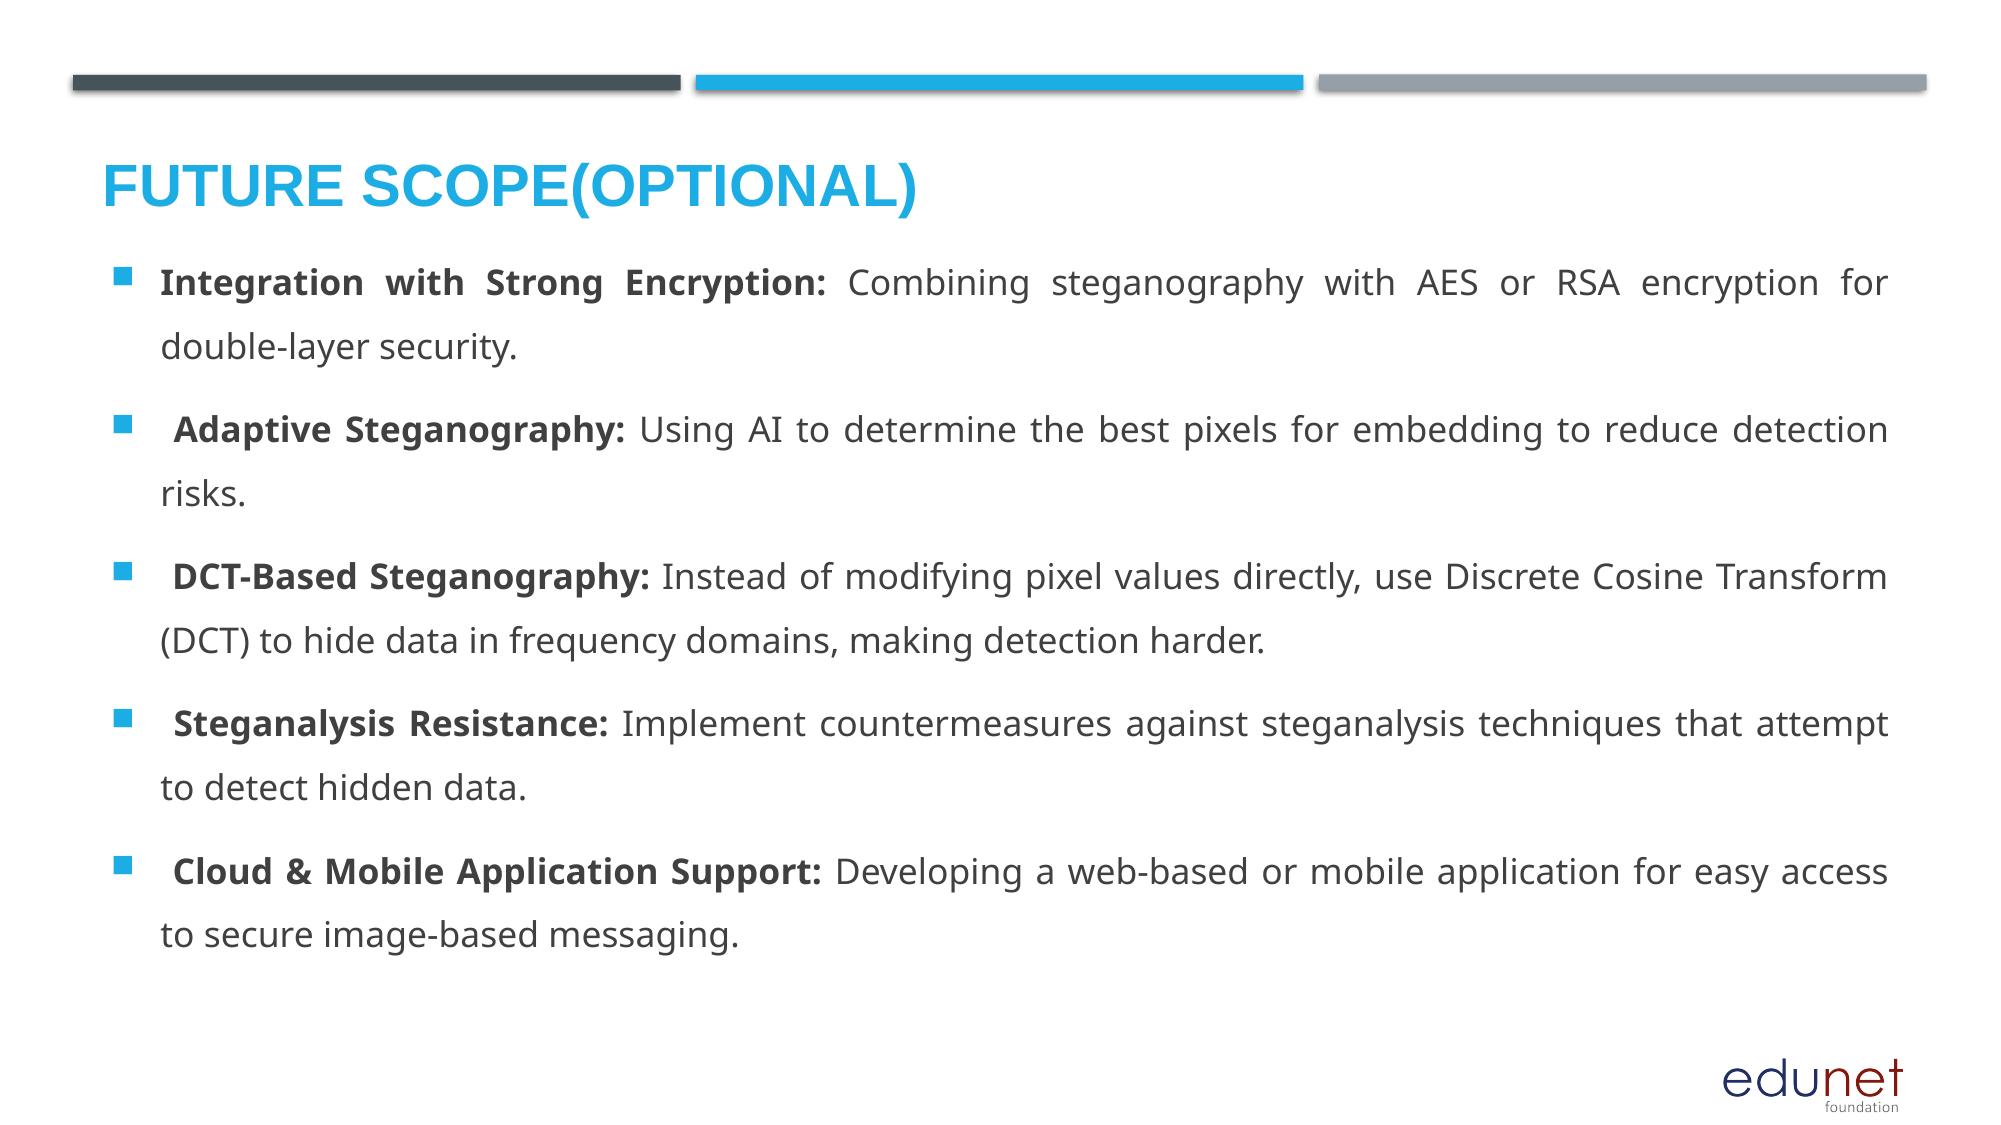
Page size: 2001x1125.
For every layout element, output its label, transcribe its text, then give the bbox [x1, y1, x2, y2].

text_box Future scope(optional) [87, 138, 1898, 226]
list Integration with Strong Encryption: Combining steganography with AES or RSA encryption for double-layer security. Adaptive Steganography: Using AI to determine the best pixels for embedding to reduce detection risks. DCT-Based Steganography: Instead of modifying pixel values directly, use Discrete Cosine Transform (DCT) to hide data in frequency domains, making detection harder. Steganalysis Resistance: Implement countermeasures against steganalysis techniques that attempt to detect hidden data. Cloud & Mobile Application Support: Developing a web-based or mobile application for easy access to secure image-based messaging. [95, 213, 1905, 981]
picture [1719, 1056, 1905, 1116]
